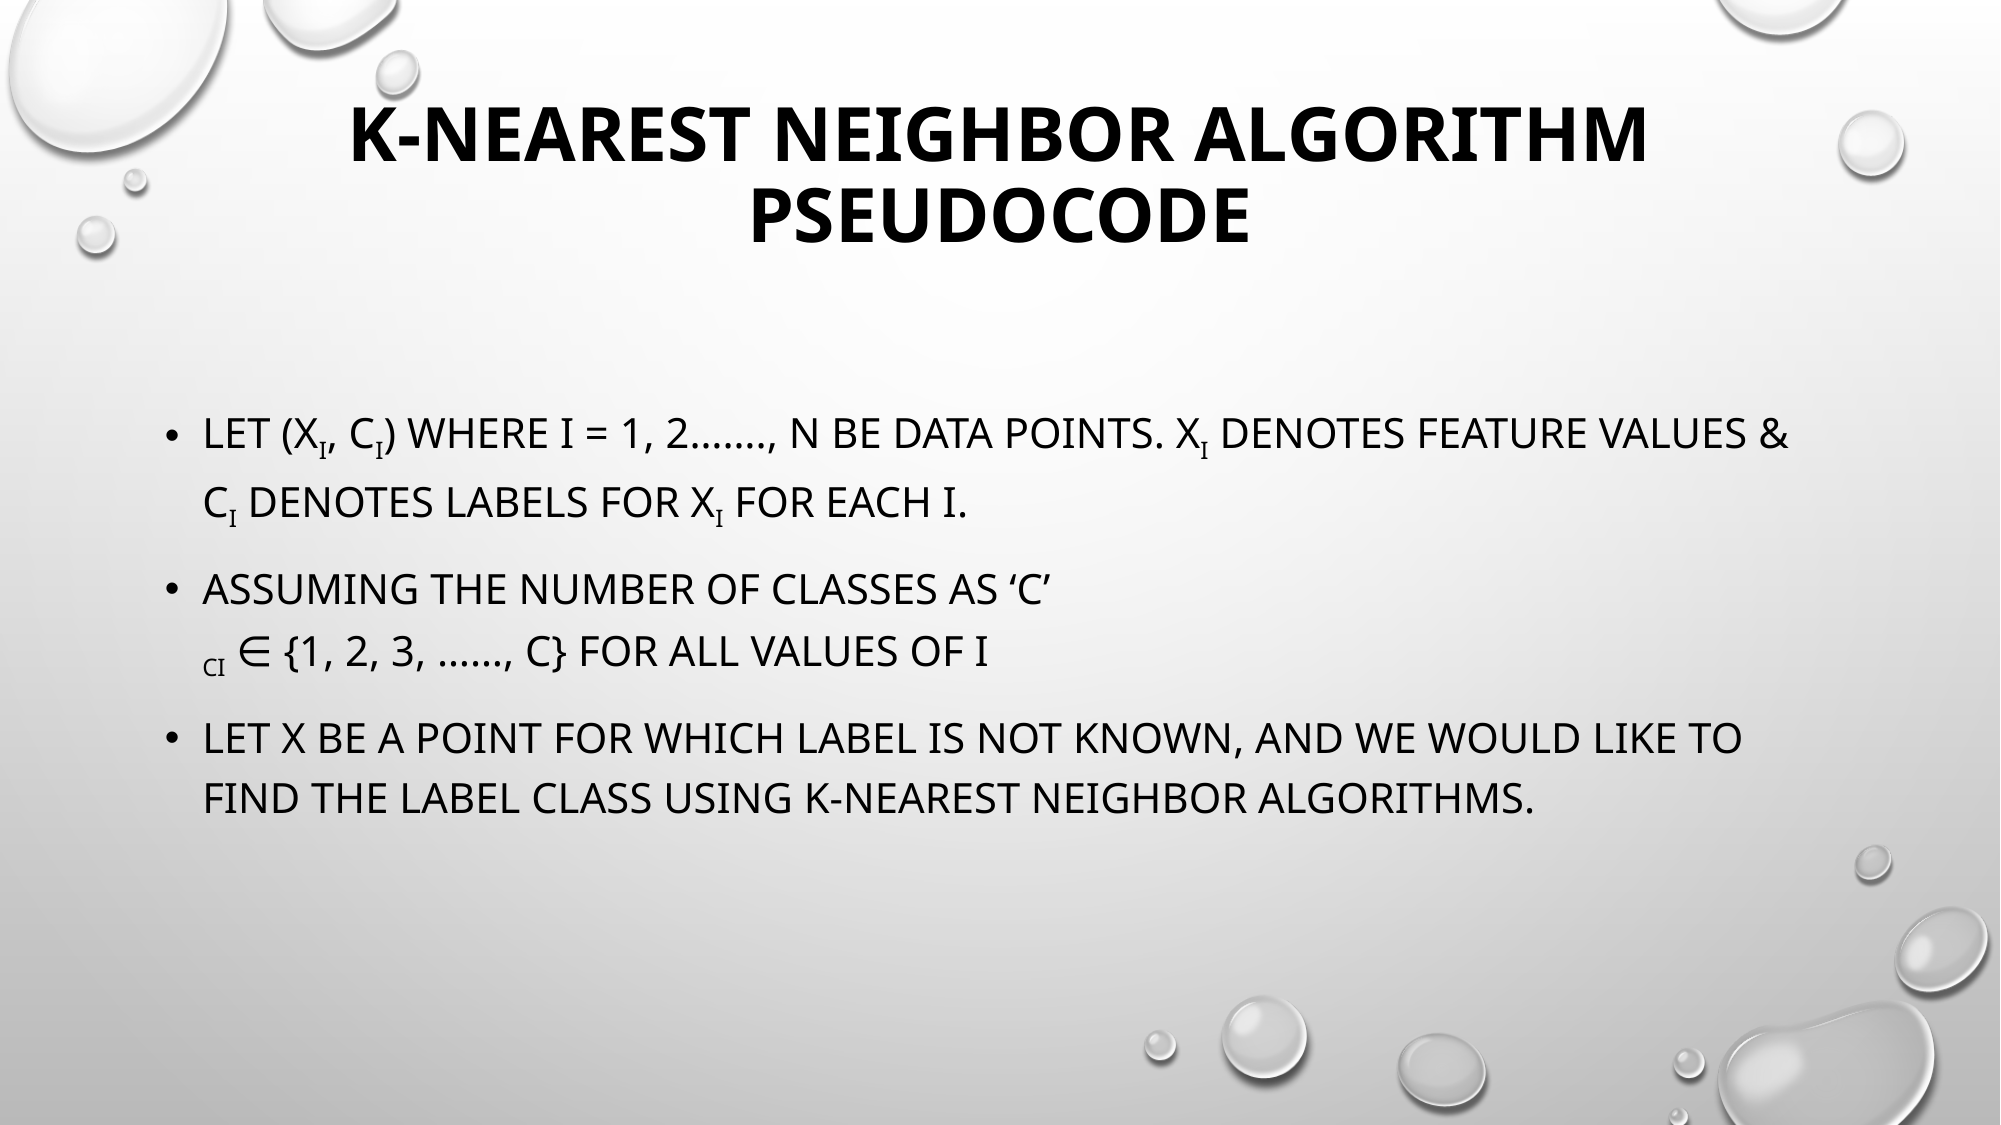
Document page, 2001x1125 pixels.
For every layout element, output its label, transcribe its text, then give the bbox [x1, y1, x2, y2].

picture [0, 0, 2000, 1125]
title K-nearest neighbor algorithm pseudocode [149, 101, 1851, 254]
list Let (Xi, Ci) where i = 1, 2……., n be data points. Xi denotes feature values & Ci denotes labels for Xi for each i. Assuming the number of classes as ‘c’ Ci ∈ {1, 2, 3, ……, c} for all values of I Let x be a point for which label is not known, and we would like to find the label class using k-nearest neighbor algorithms. [149, 388, 1850, 867]
